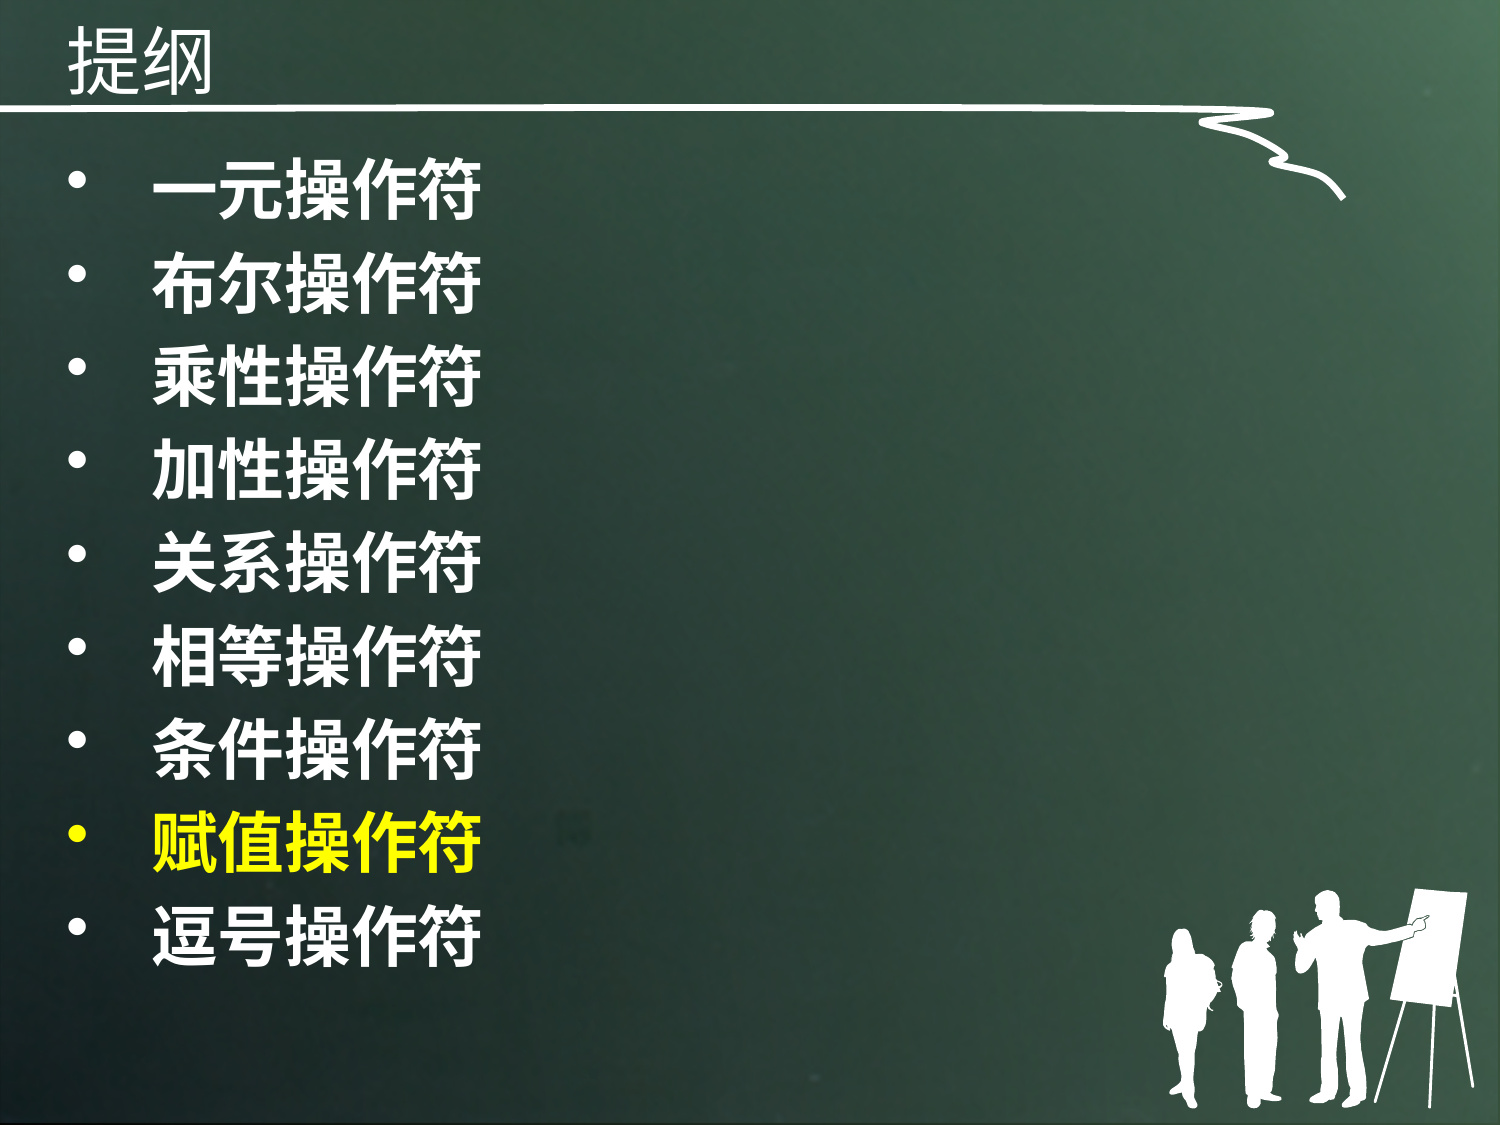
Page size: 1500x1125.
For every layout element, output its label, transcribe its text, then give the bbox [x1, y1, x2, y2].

list 一元操作符 布尔操作符 乘性操作符 加性操作符 关系操作符 相等操作符 条件操作符 赋值操作符 逗号操作符 [51, 140, 1365, 974]
title 提纲 [51, 23, 1365, 96]
picture [0, 0, 1500, 1125]
text_box [0, 107, 1344, 199]
